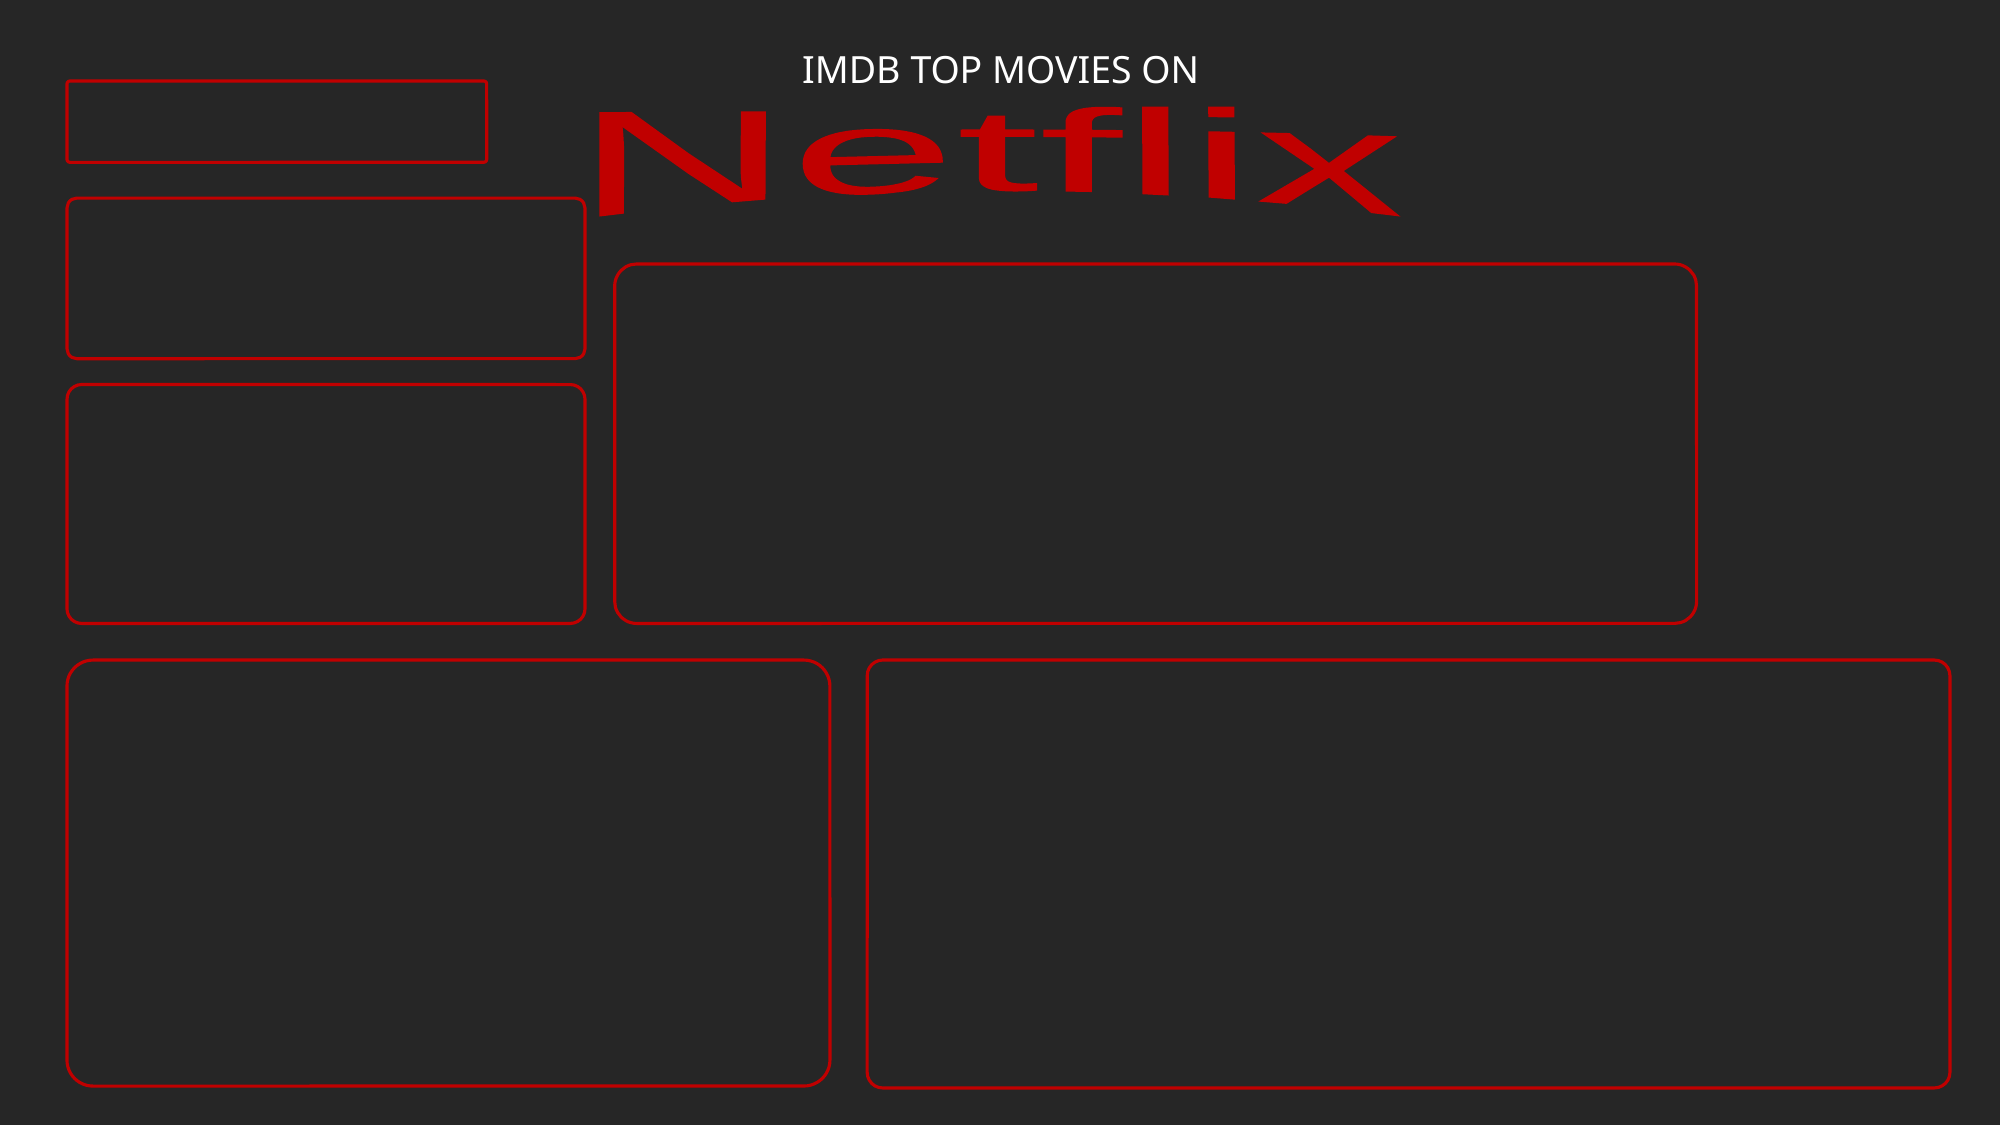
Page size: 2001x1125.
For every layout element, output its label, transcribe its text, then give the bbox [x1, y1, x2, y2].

text_box IMDB TOP MOVIES ON [787, 38, 1214, 99]
text_box [866, 658, 1951, 1090]
text_box [613, 262, 1698, 625]
text_box [65, 659, 831, 1088]
text_box [65, 79, 488, 164]
text_box [65, 197, 587, 360]
text_box [65, 383, 587, 625]
